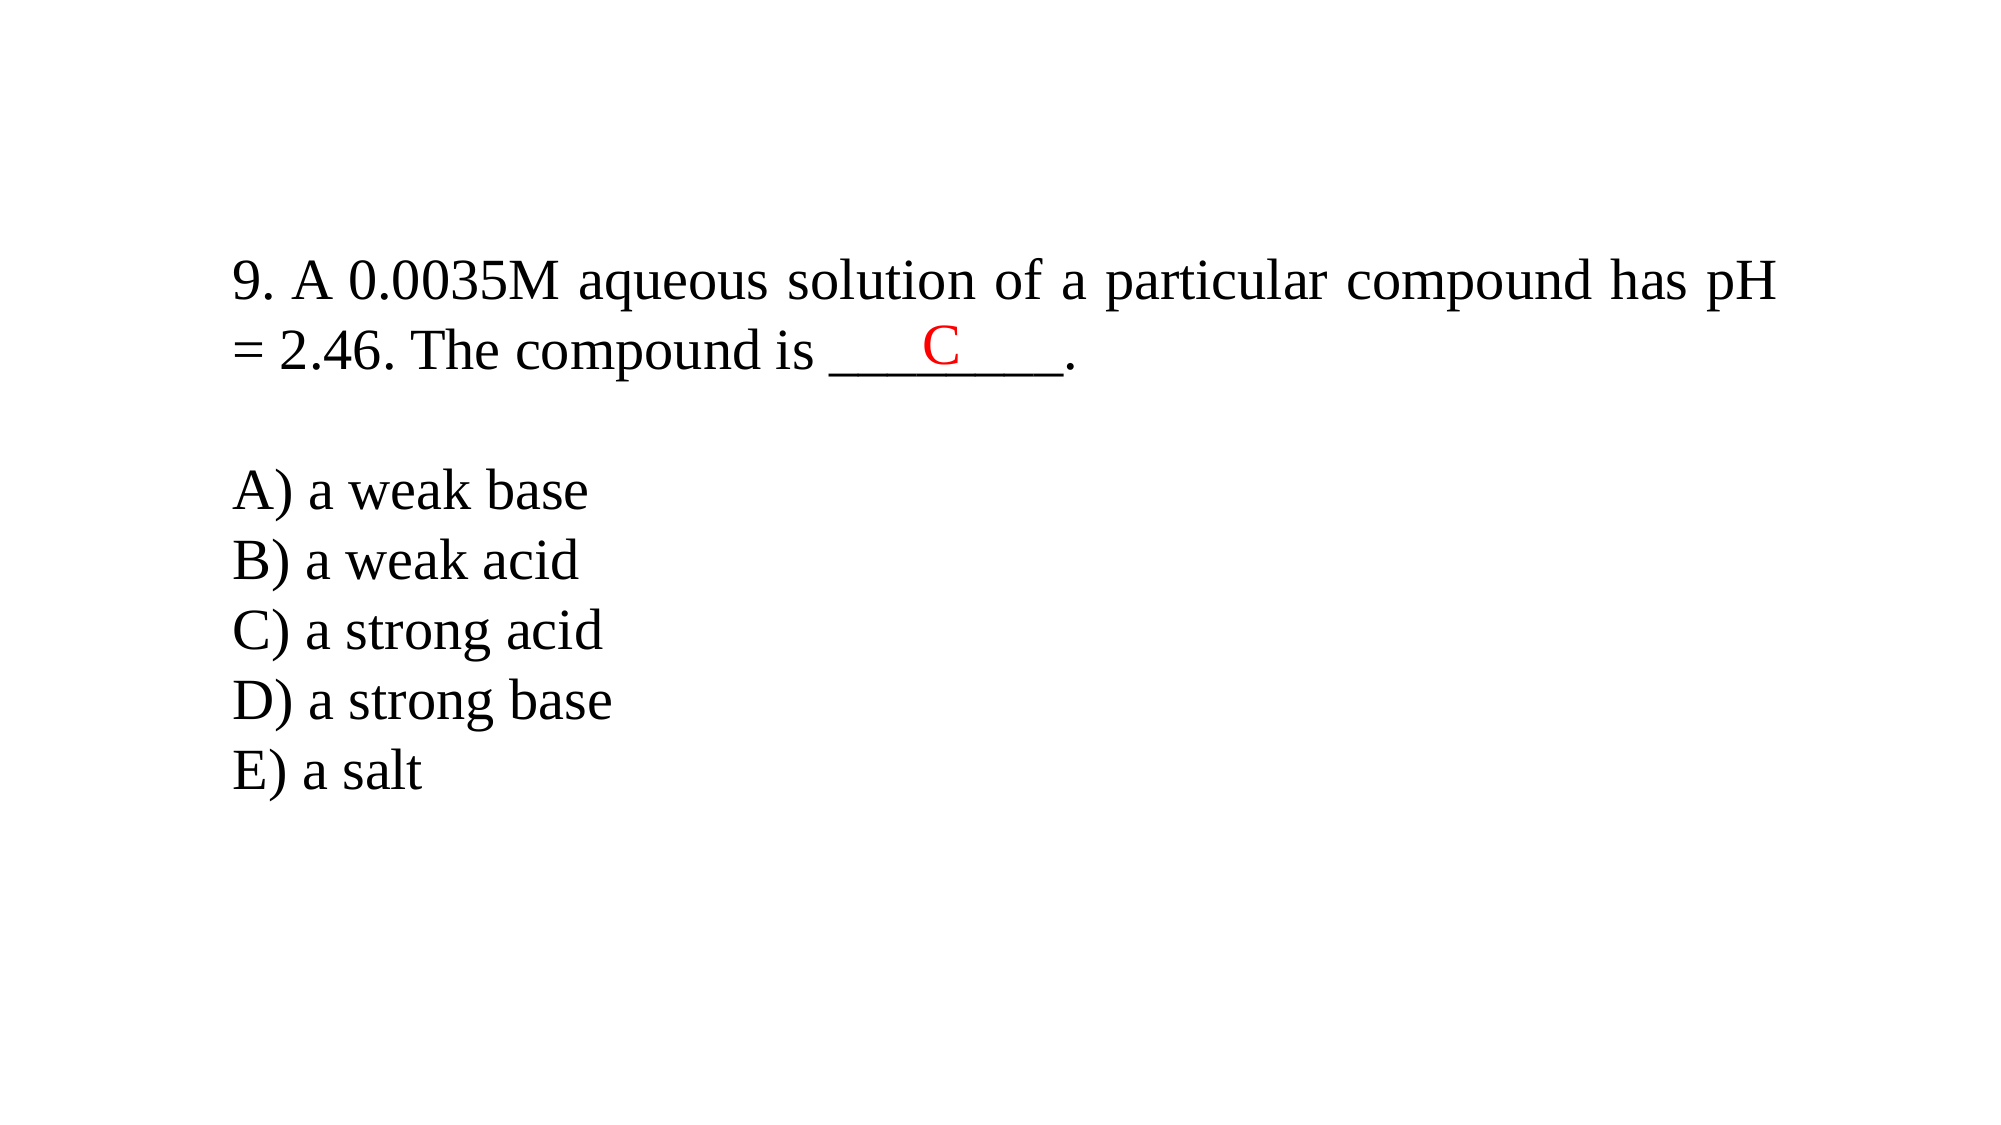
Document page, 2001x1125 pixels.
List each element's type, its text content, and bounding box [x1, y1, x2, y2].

text_box 9. A 0.0035M aqueous solution of a particular compound has pH = 2.46. The compound is ________. A) a weak base B) a weak acid C) a strong acid D) a strong base E) a salt [218, 233, 1794, 809]
text_box C [907, 299, 974, 384]
